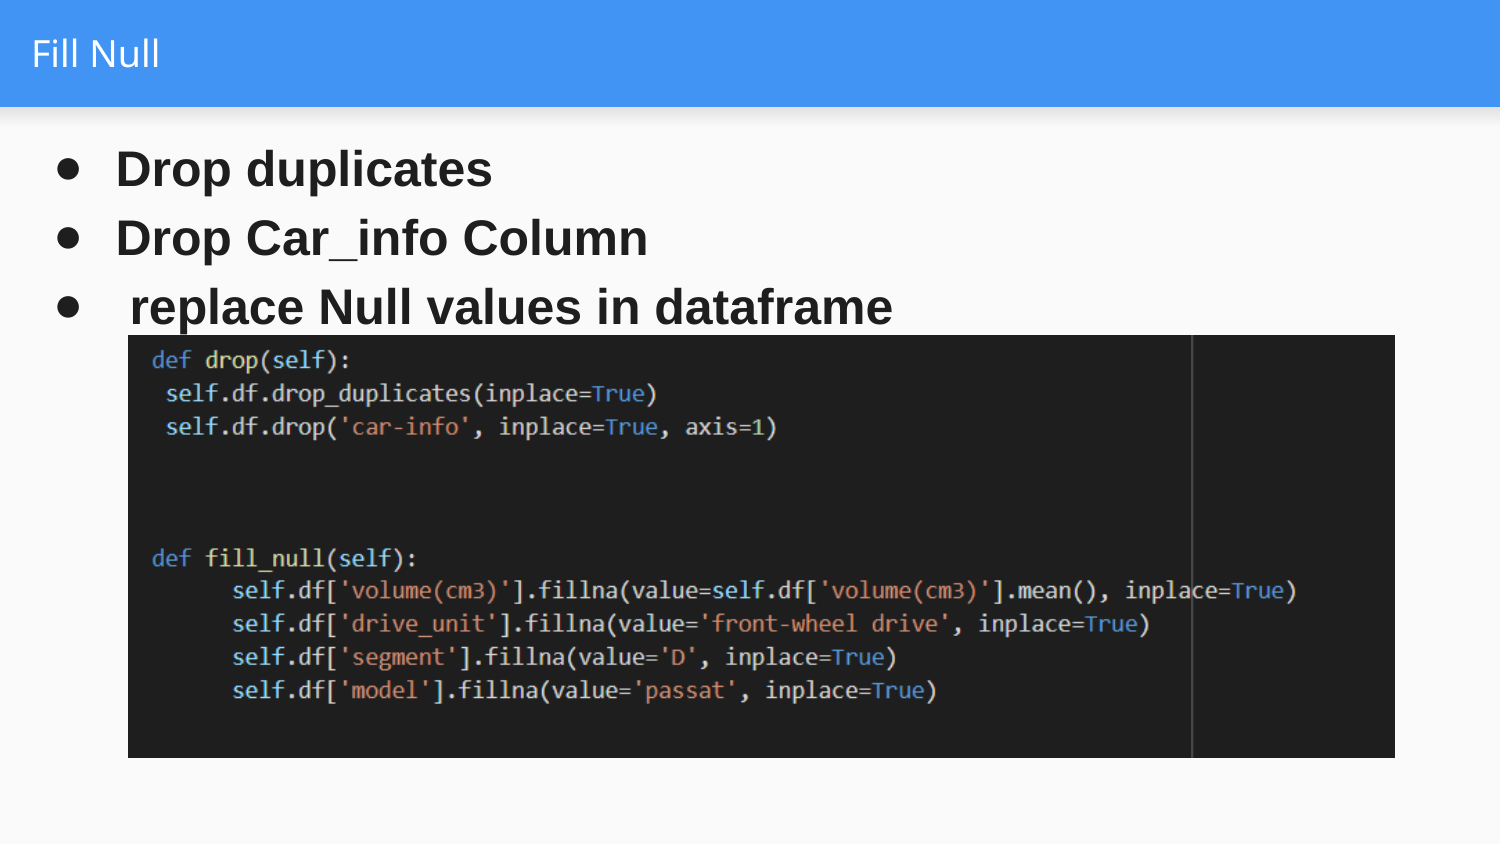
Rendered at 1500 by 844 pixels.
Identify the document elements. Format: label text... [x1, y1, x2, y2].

title Fill Null [16, 2, 1464, 102]
picture [128, 335, 1395, 758]
list Drop duplicates Drop Car_info Column replace Null values in dataframe [25, 112, 1375, 372]
